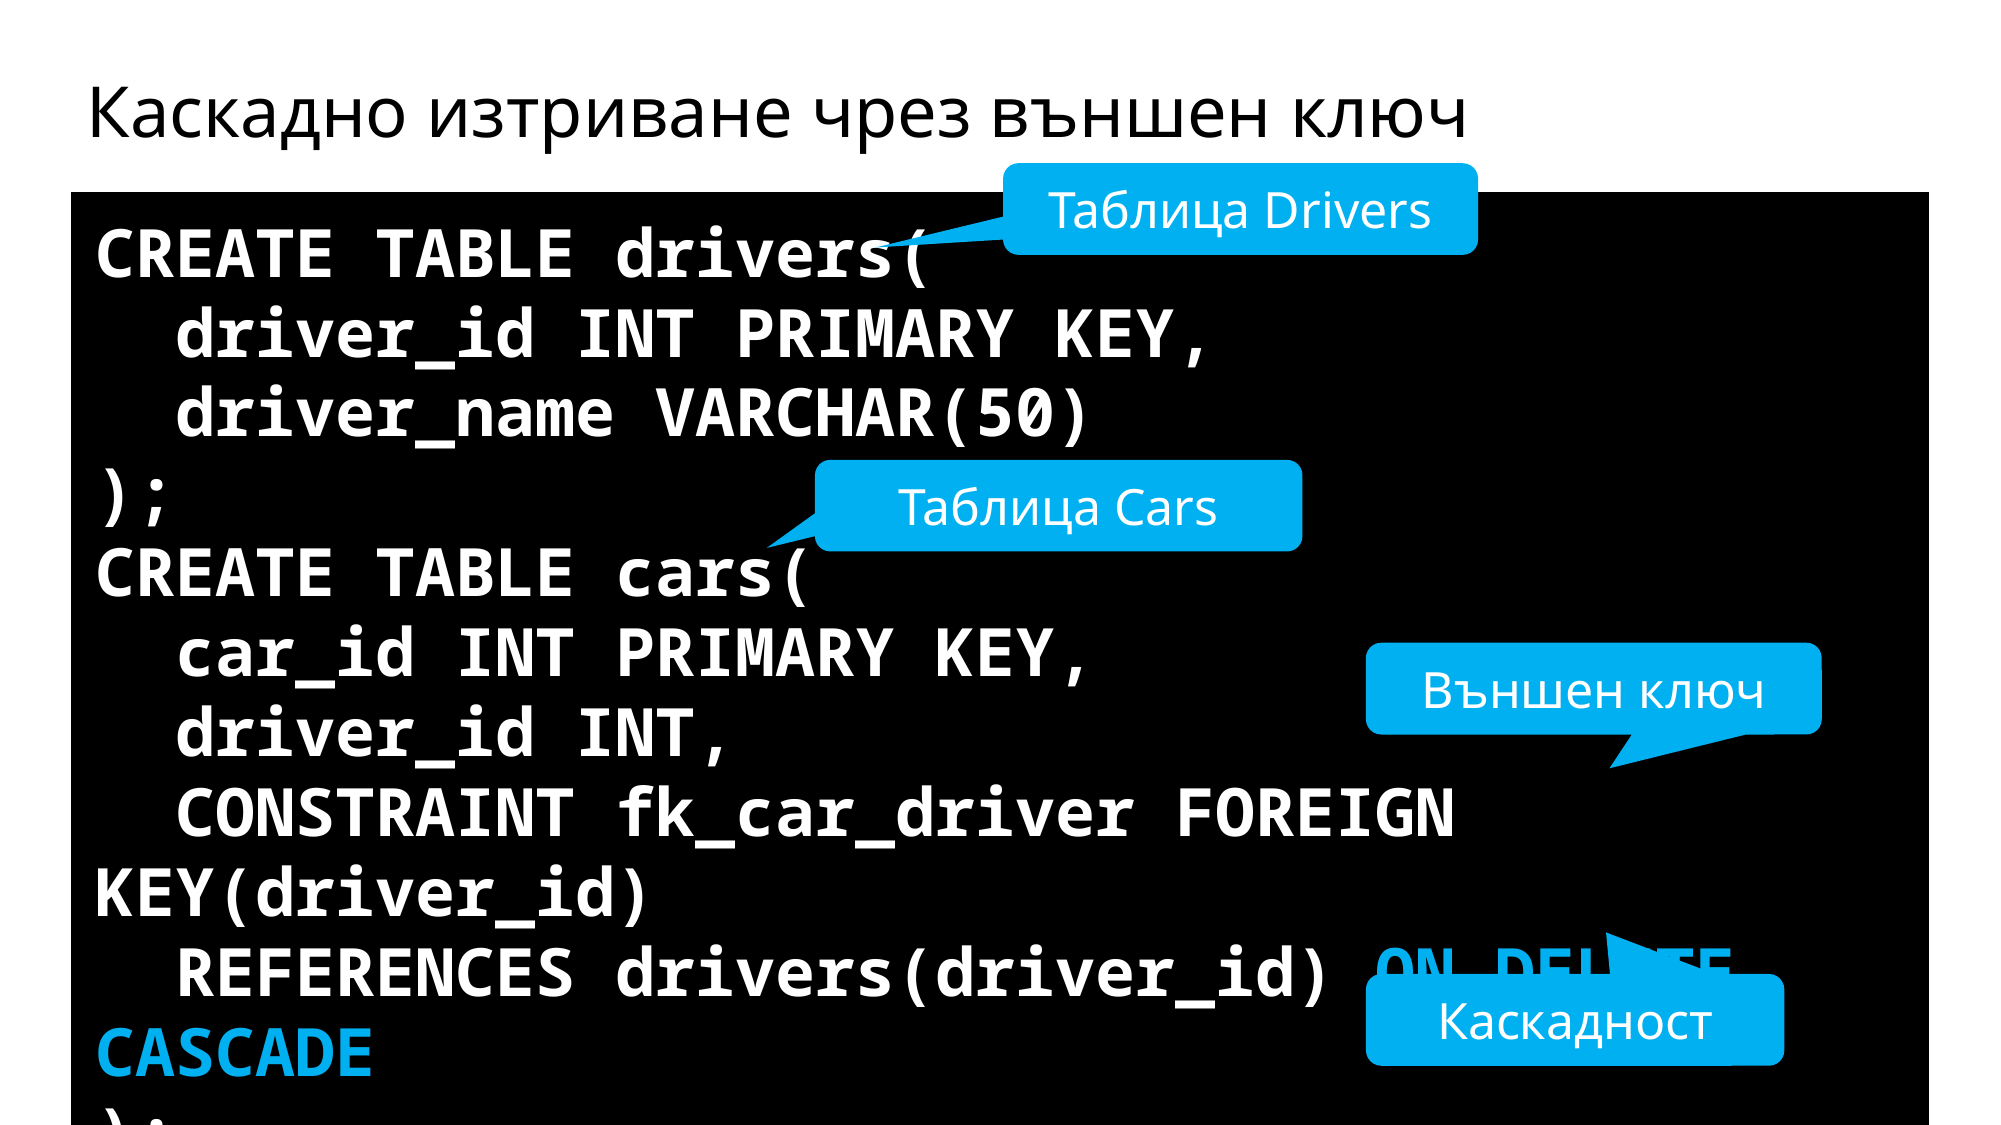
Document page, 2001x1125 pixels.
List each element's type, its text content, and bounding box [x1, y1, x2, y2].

text_box Таблица Cars [766, 458, 1304, 553]
text_box Външен ключ [1364, 641, 1823, 770]
text_box Таблица Drivers [875, 162, 1480, 256]
text_box Каскадност [1364, 930, 1786, 1067]
title Каскадно изтриване чрез външен ключ [71, 69, 1847, 161]
text_box CREATE TABLE drivers( driver_id INT PRIMARY KEY, driver_name VARCHAR(50) ); CREATE TABLE cars( car_id INT PRIMARY KEY, driver_id INT, CONSTRAINT fk_car_driver FOREIGN KEY(driver_id) REFERENCES drivers(driver_id) ON DELETE CASCADE ); [71, 192, 1929, 1125]
